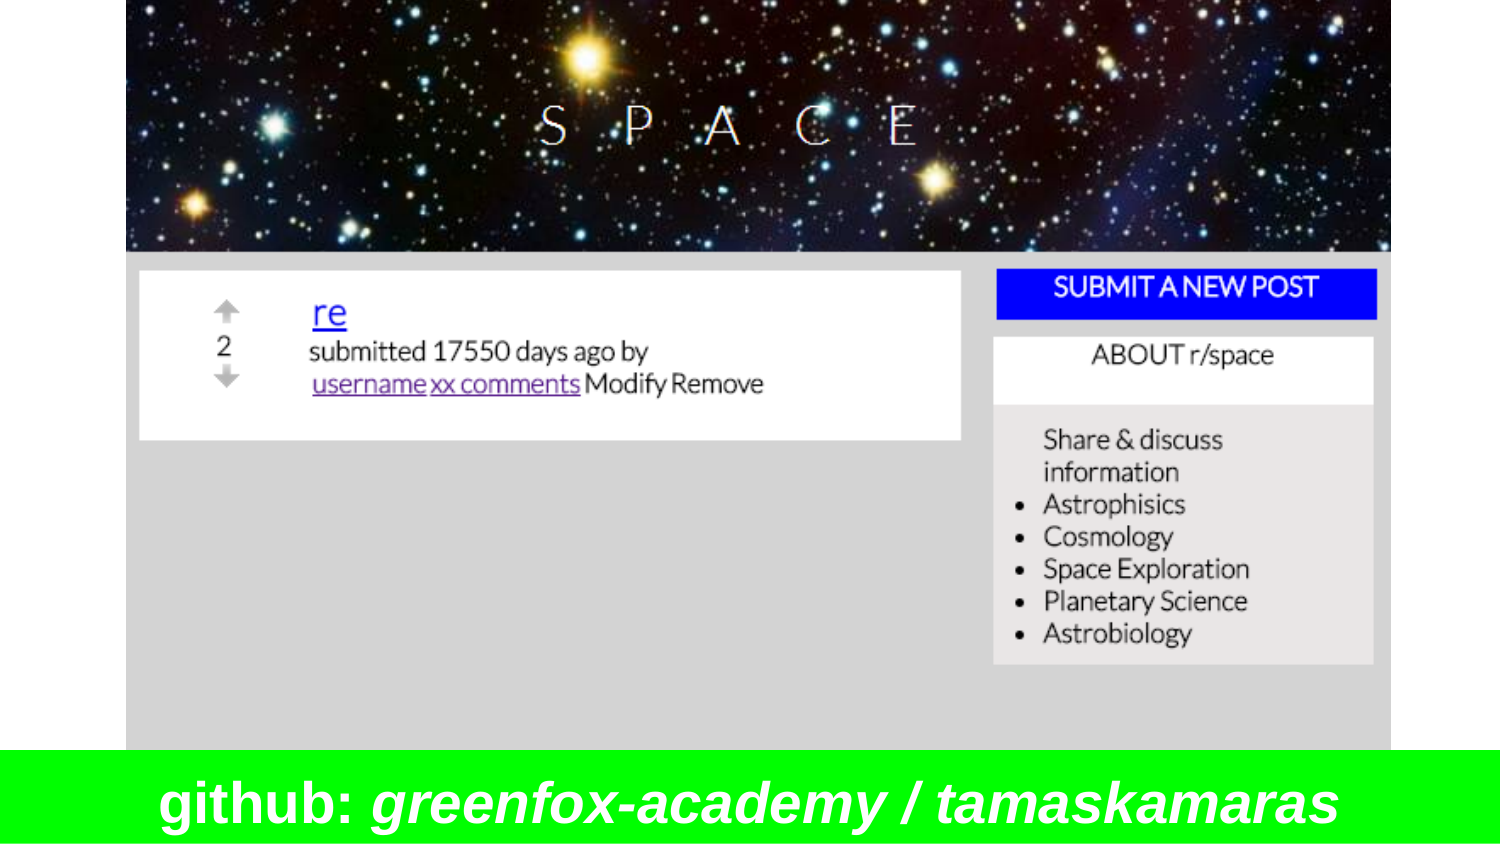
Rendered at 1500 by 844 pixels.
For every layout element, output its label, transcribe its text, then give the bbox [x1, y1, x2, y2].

picture [125, 0, 1391, 751]
subtitle github: greenfox-academy / tamaskamaras [0, 750, 1500, 844]
